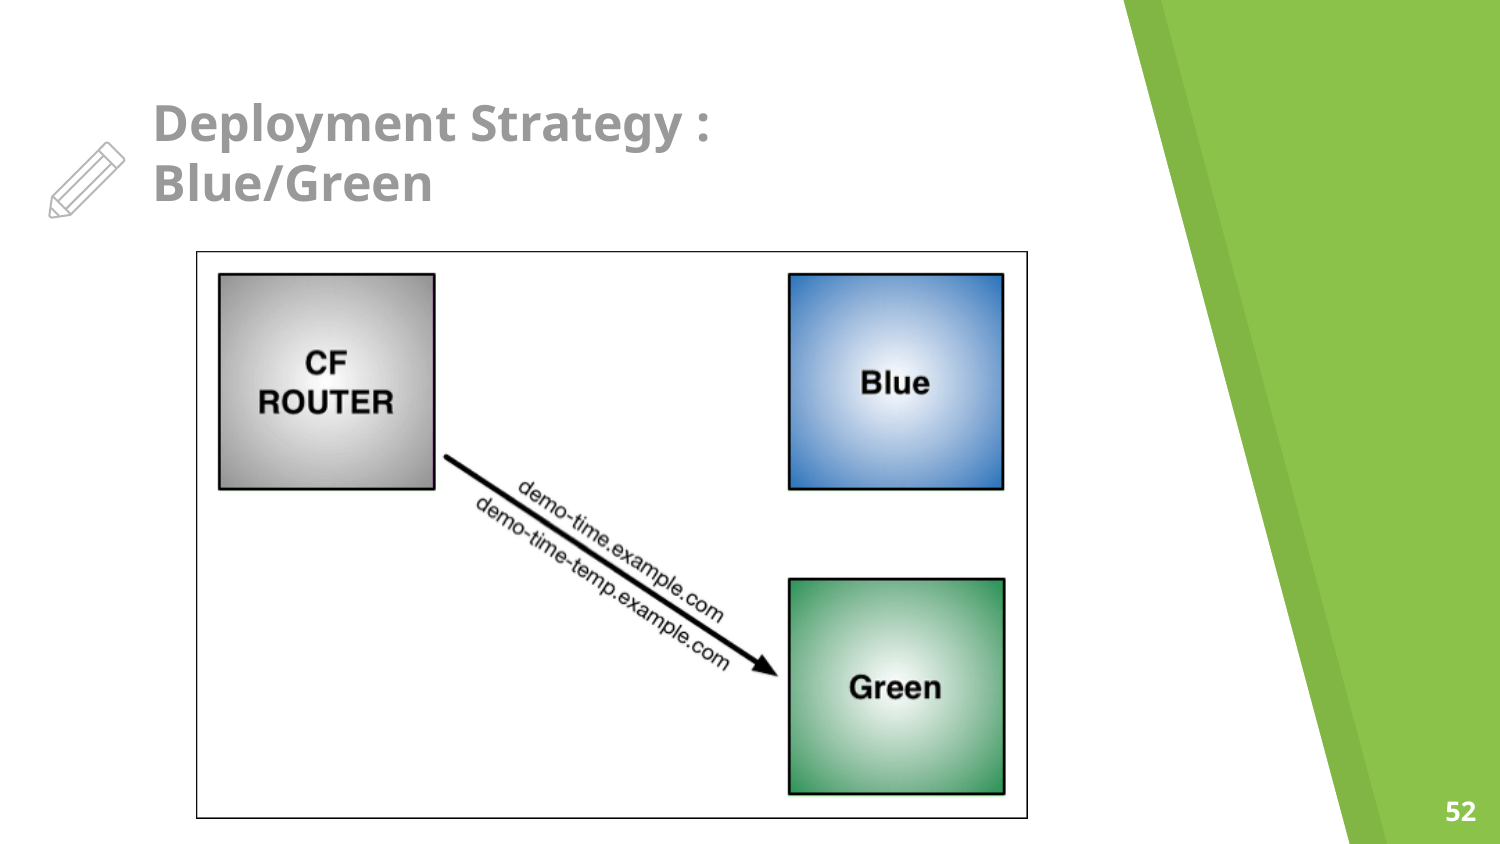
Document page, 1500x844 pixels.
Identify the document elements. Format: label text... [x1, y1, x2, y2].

title Deployment Strategy : Blue/Green [137, 146, 1011, 227]
slide_number ‹#› [1401, 779, 1492, 844]
picture [196, 250, 1028, 819]
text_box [49, 142, 125, 218]
